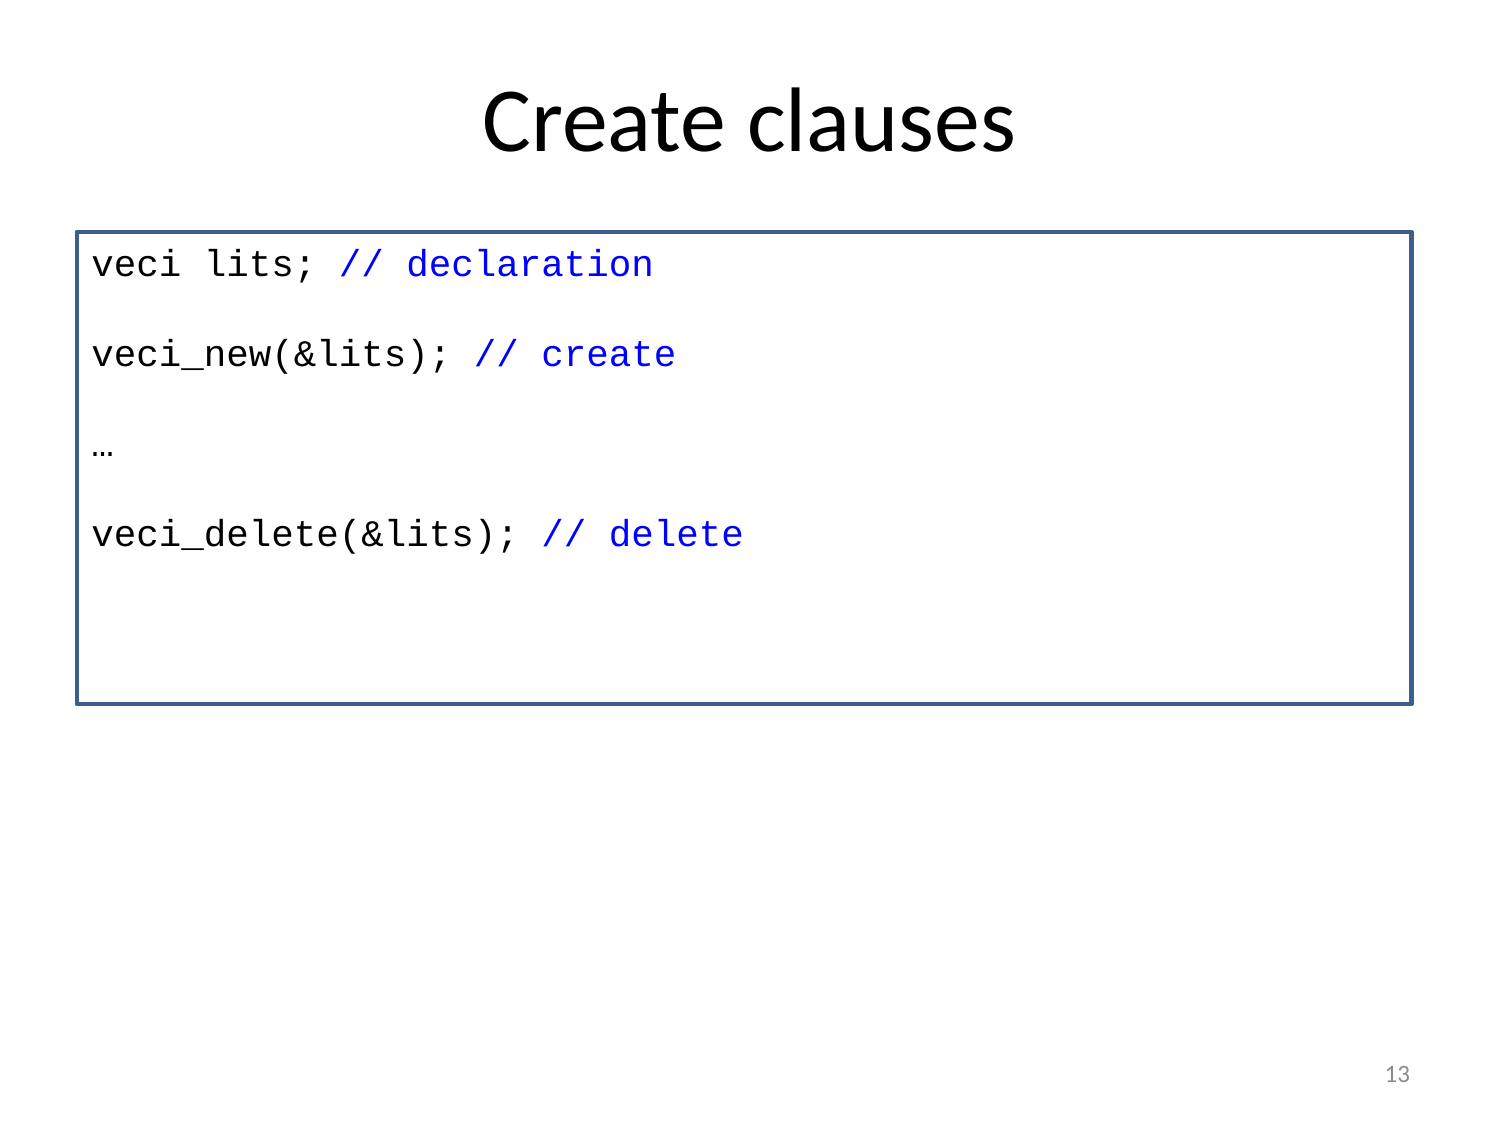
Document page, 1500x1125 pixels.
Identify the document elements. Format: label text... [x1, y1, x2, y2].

slide_number 13 [1074, 1042, 1425, 1103]
title Create clauses [75, 45, 1425, 185]
text_box veci lits; // declaration veci_new(&lits); // create … veci_delete(&lits); // delete [75, 230, 1414, 706]
